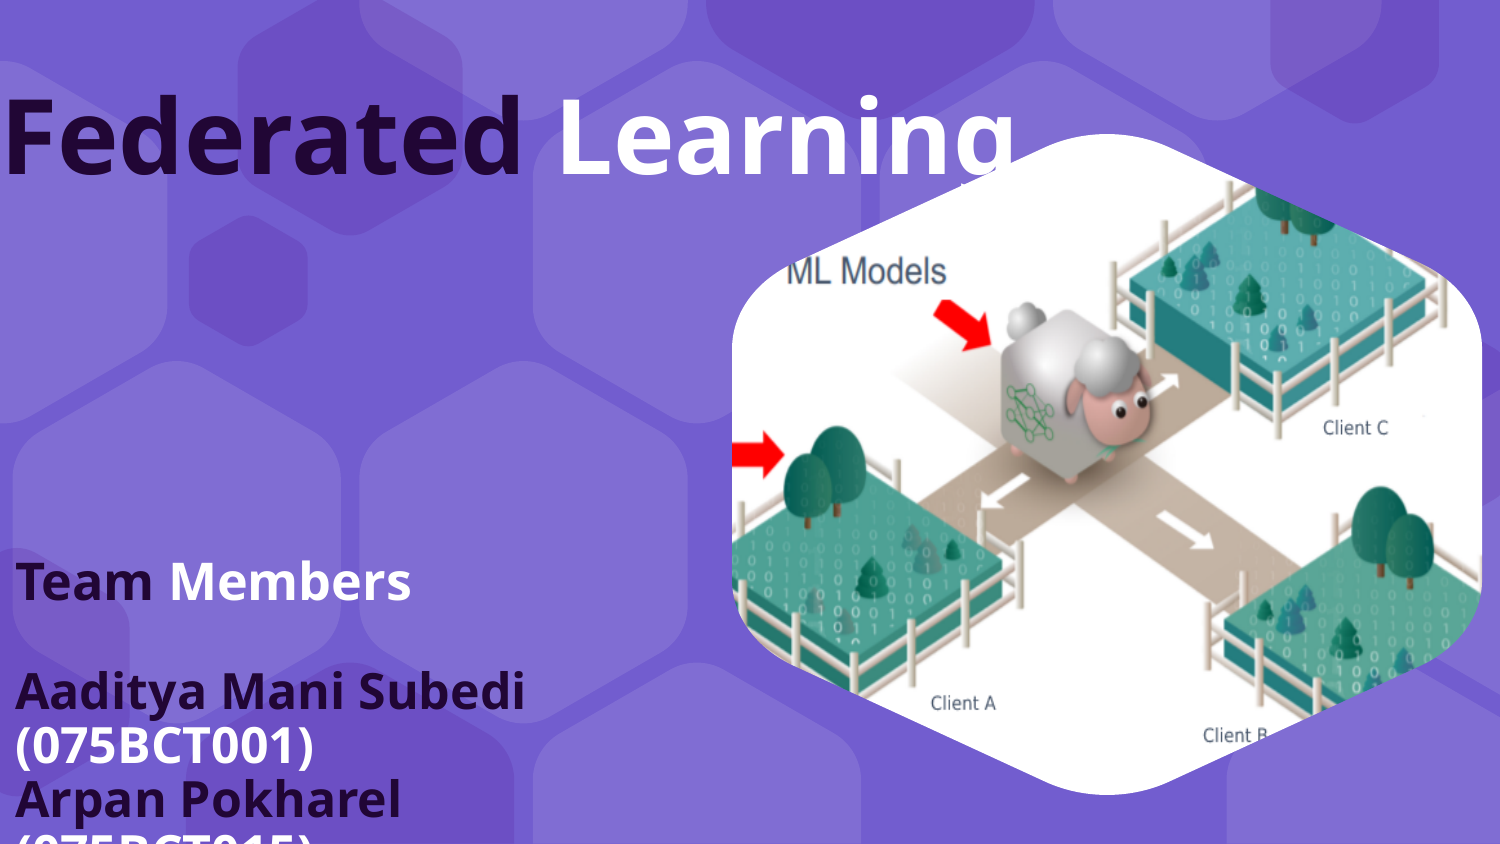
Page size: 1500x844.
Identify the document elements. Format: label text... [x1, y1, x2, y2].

text_box Team Members Aaditya Mani Subedi (075BCT001) Arpan Pokharel (075BCT015) Saugat Kafley (075BCT099) [0, 540, 805, 844]
picture [731, 133, 1483, 796]
title Federated Learning [0, 48, 1075, 197]
